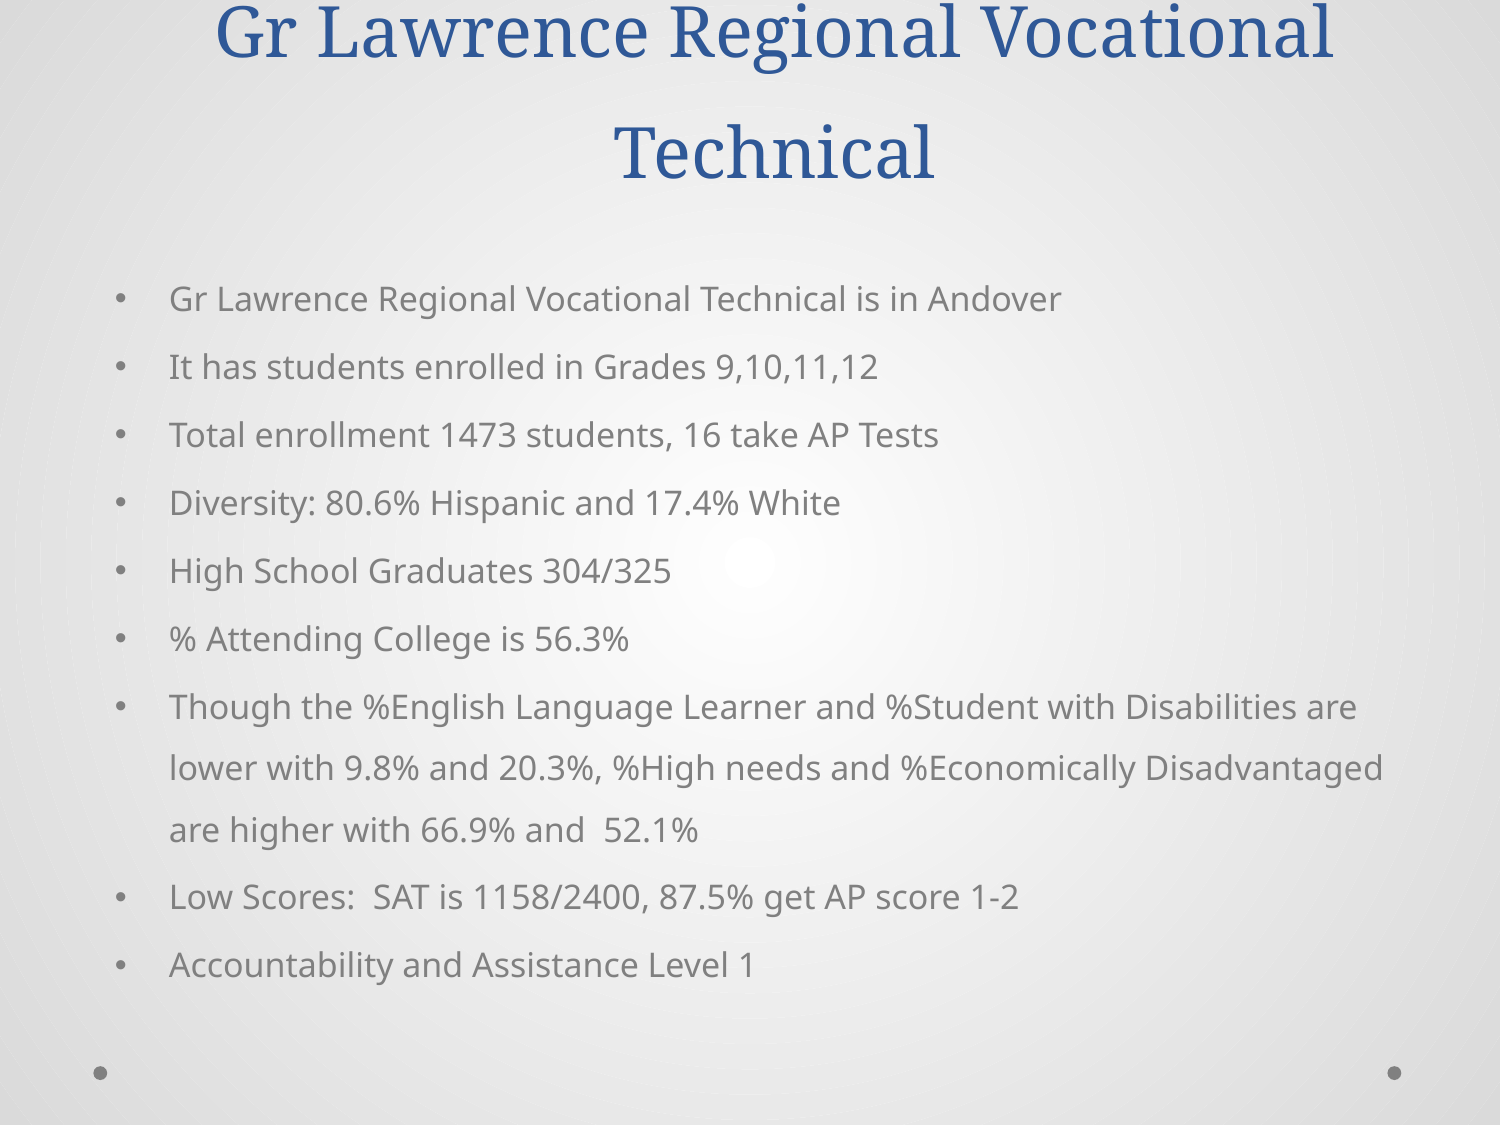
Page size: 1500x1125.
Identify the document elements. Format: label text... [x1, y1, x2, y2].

text_box Gr Lawrence Regional Vocational Technical [75, 33, 1475, 200]
text_box Gr Lawrence Regional Vocational Technical is in Andover It has students enrolled in Grades 9,10,11,12 Total enrollment 1473 students, 16 take AP Tests Diversity: 80.6% Hispanic and 17.4% White High School Graduates 304/325 % Attending College is 56.3% Though the %English Language Learner and %Student with Disabilities are lower with 9.8% and 20.3%, %High needs and %Economically Disadvantaged are higher with 66.9% and 52.1% Low Scores: SAT is 1158/2400, 87.5% get AP score 1-2 Accountability and Assistance Level 1 [99, 249, 1450, 993]
